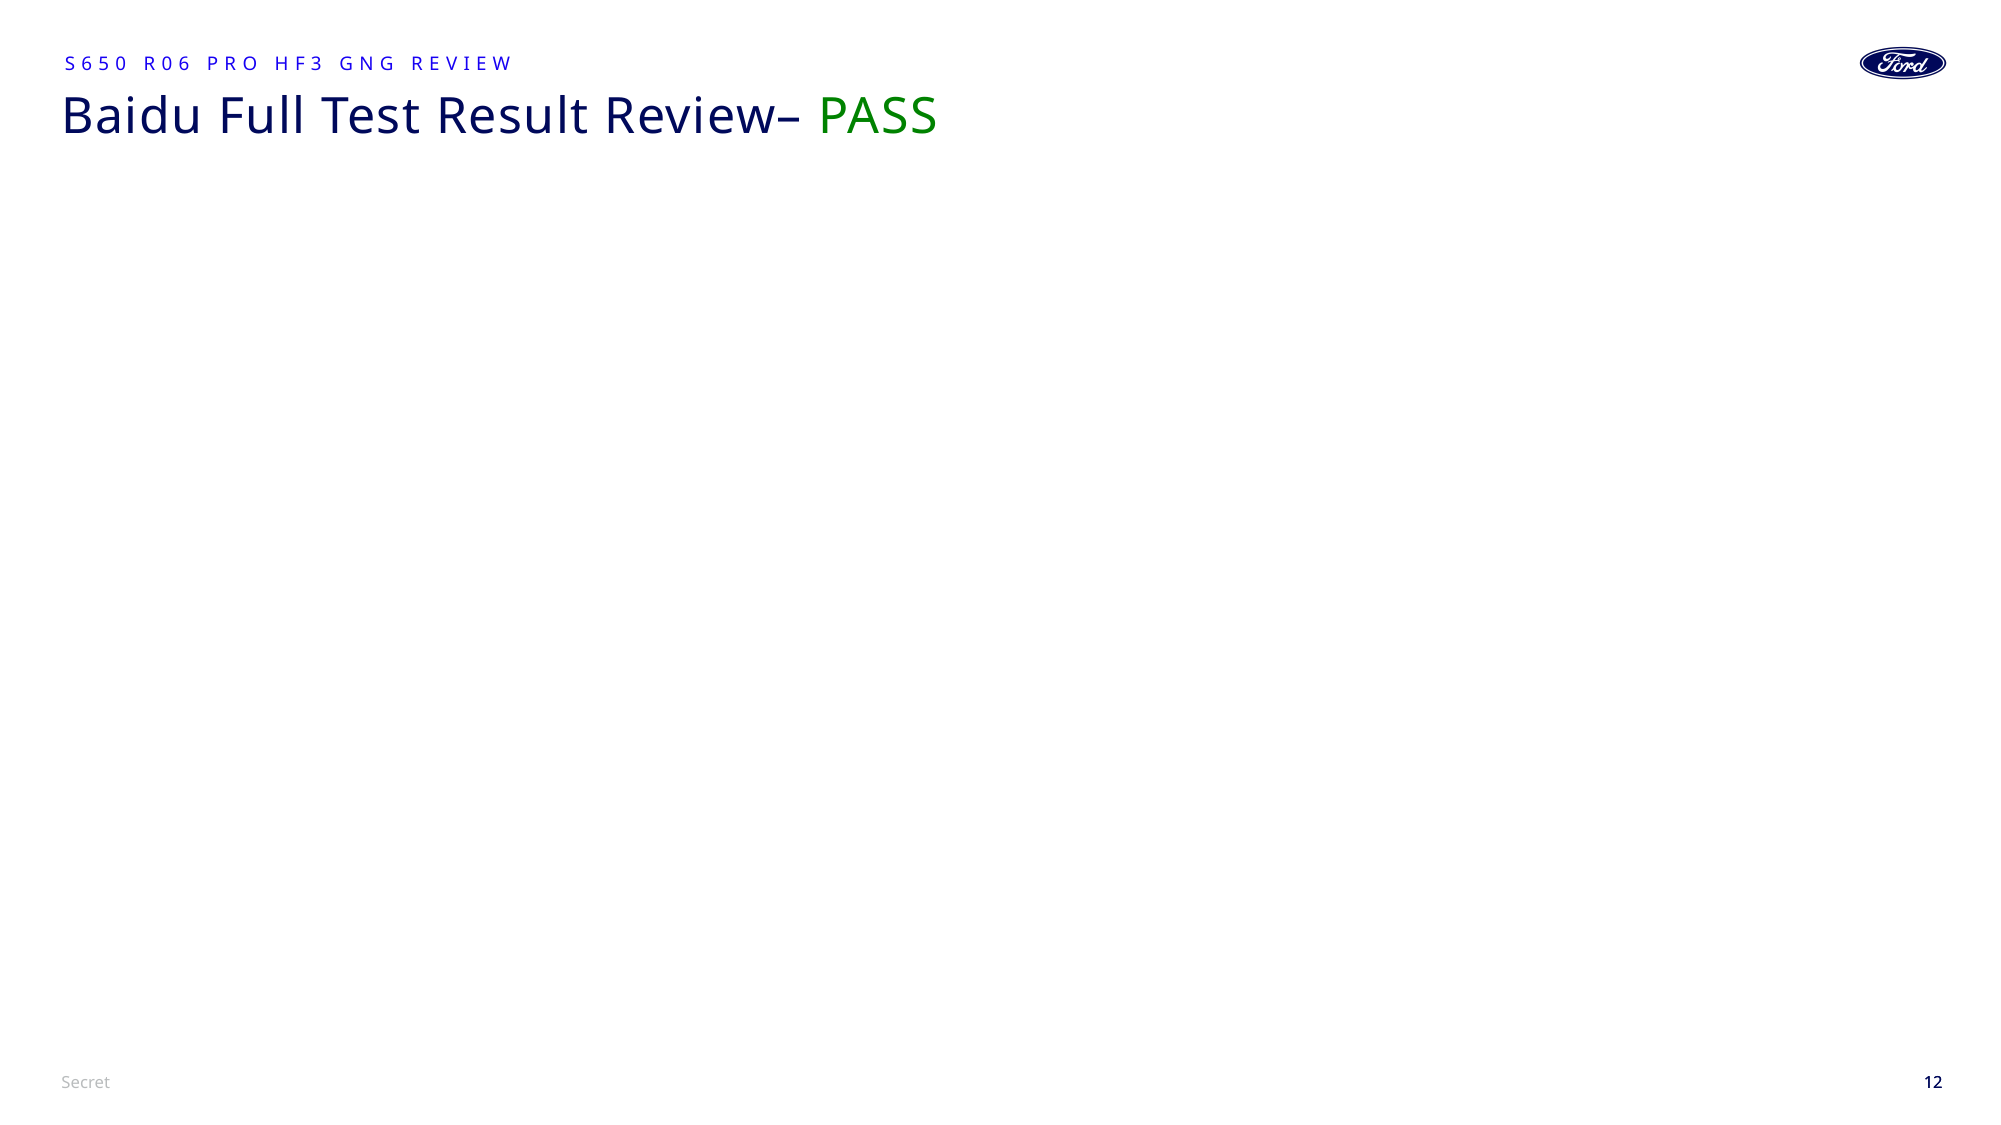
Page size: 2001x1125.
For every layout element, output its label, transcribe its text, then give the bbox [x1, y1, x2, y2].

text_box 12 [1890, 1064, 1943, 1101]
list S650 R06 PRO HF3 GNG Review [64, 47, 957, 83]
title Baidu Full Test Result Review– PASS [61, 82, 1787, 196]
picture [1849, 36, 1957, 90]
